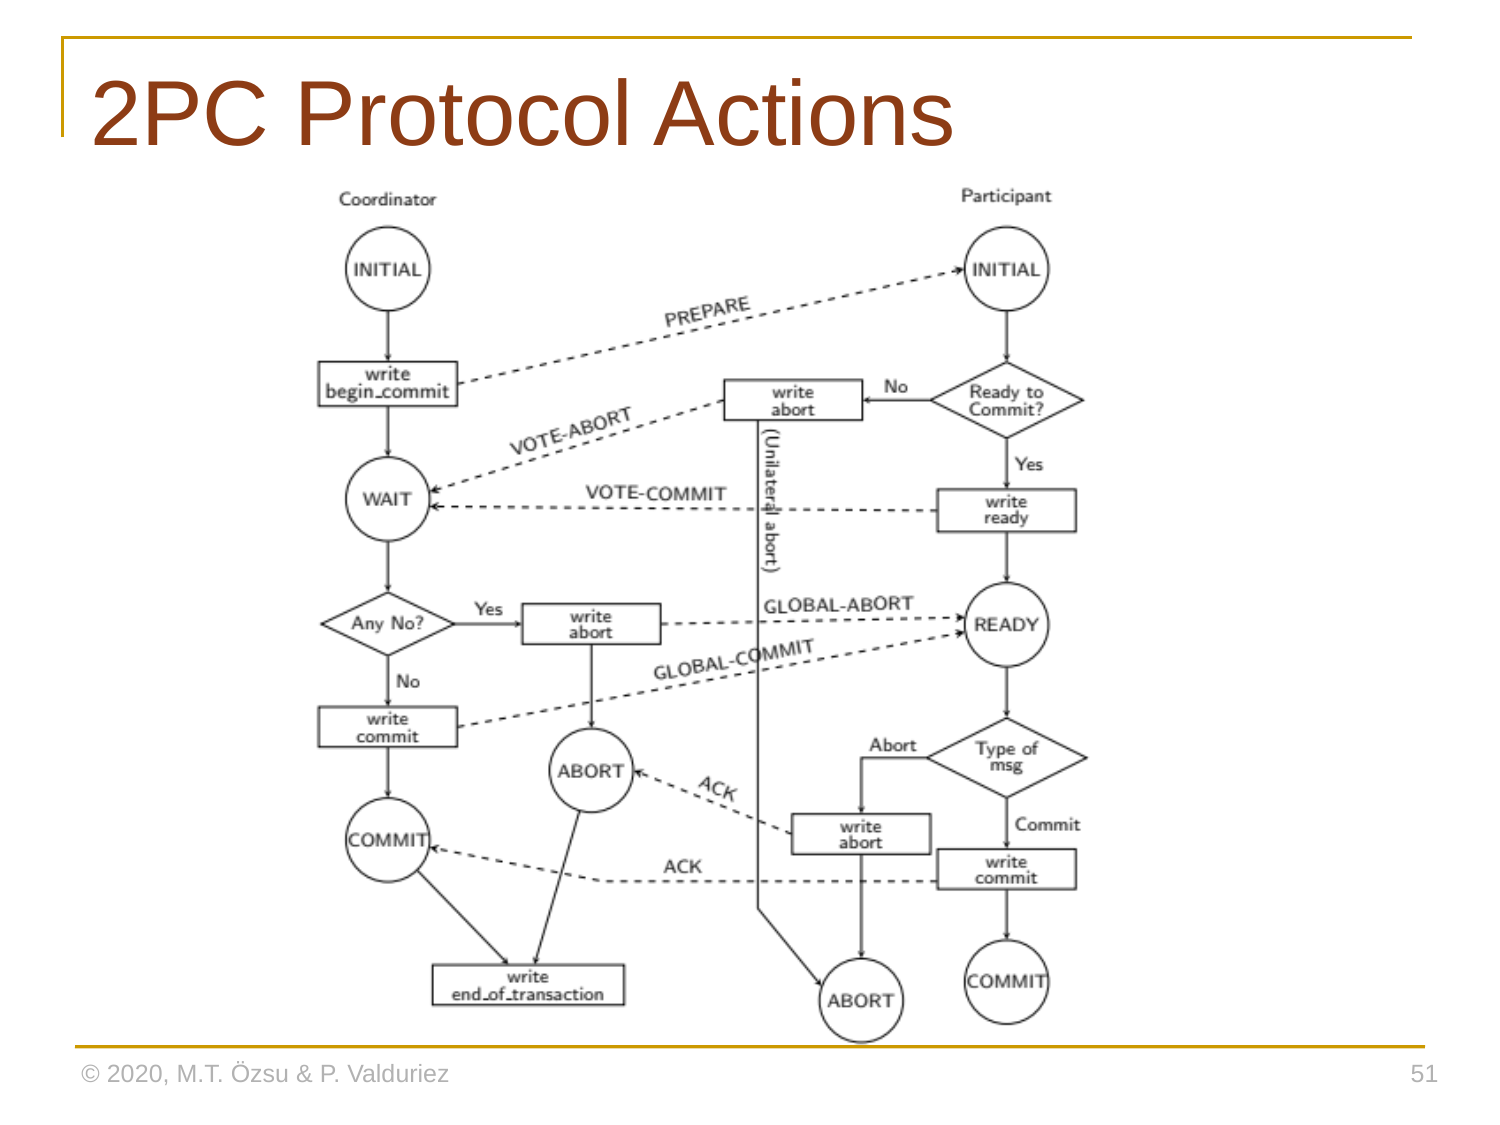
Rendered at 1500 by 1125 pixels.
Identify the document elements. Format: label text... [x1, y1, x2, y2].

title 2PC Protocol Actions [74, 45, 1426, 233]
slide_number 51 [1116, 1042, 1454, 1103]
picture [312, 174, 1101, 1047]
footer © 2020, M.T. Özsu & P. Valduriez [66, 1042, 573, 1103]
